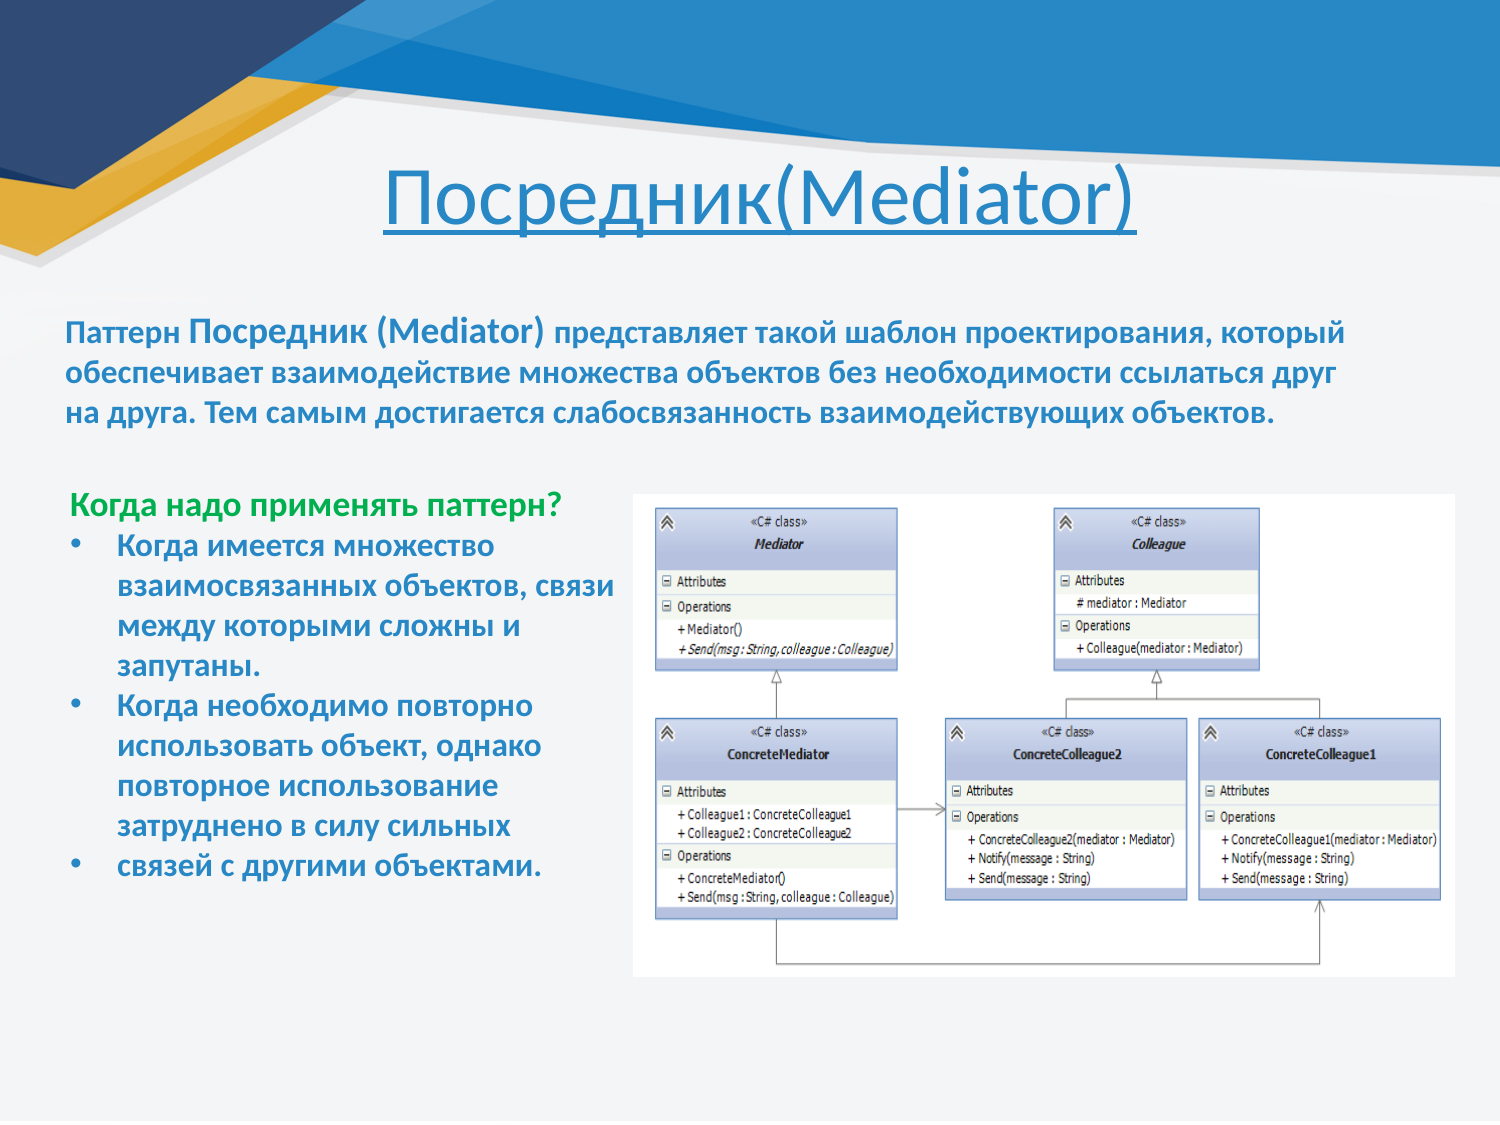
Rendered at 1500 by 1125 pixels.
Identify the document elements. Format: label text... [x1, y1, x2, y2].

picture [0, 0, 1500, 1125]
text_box Паттерн Посредник (Mediator) представляет такой шаблон проектирования, который обеспечивает взаимодействие множества объектов без необходимости ссылаться друг на друга. Тем самым достигается слабосвязанность взаимодействующих объектов. [50, 298, 1376, 438]
text_box Когда надо применять паттерн? Когда имеется множество взаимосвязанных объектов, связи между которыми сложны и запутаны. Когда необходимо повторно использовать объект, однако повторное использование затруднено в силу сильных связей с другими объектами. [55, 473, 681, 891]
text_box Посредник(Mediator) [368, 133, 1153, 249]
